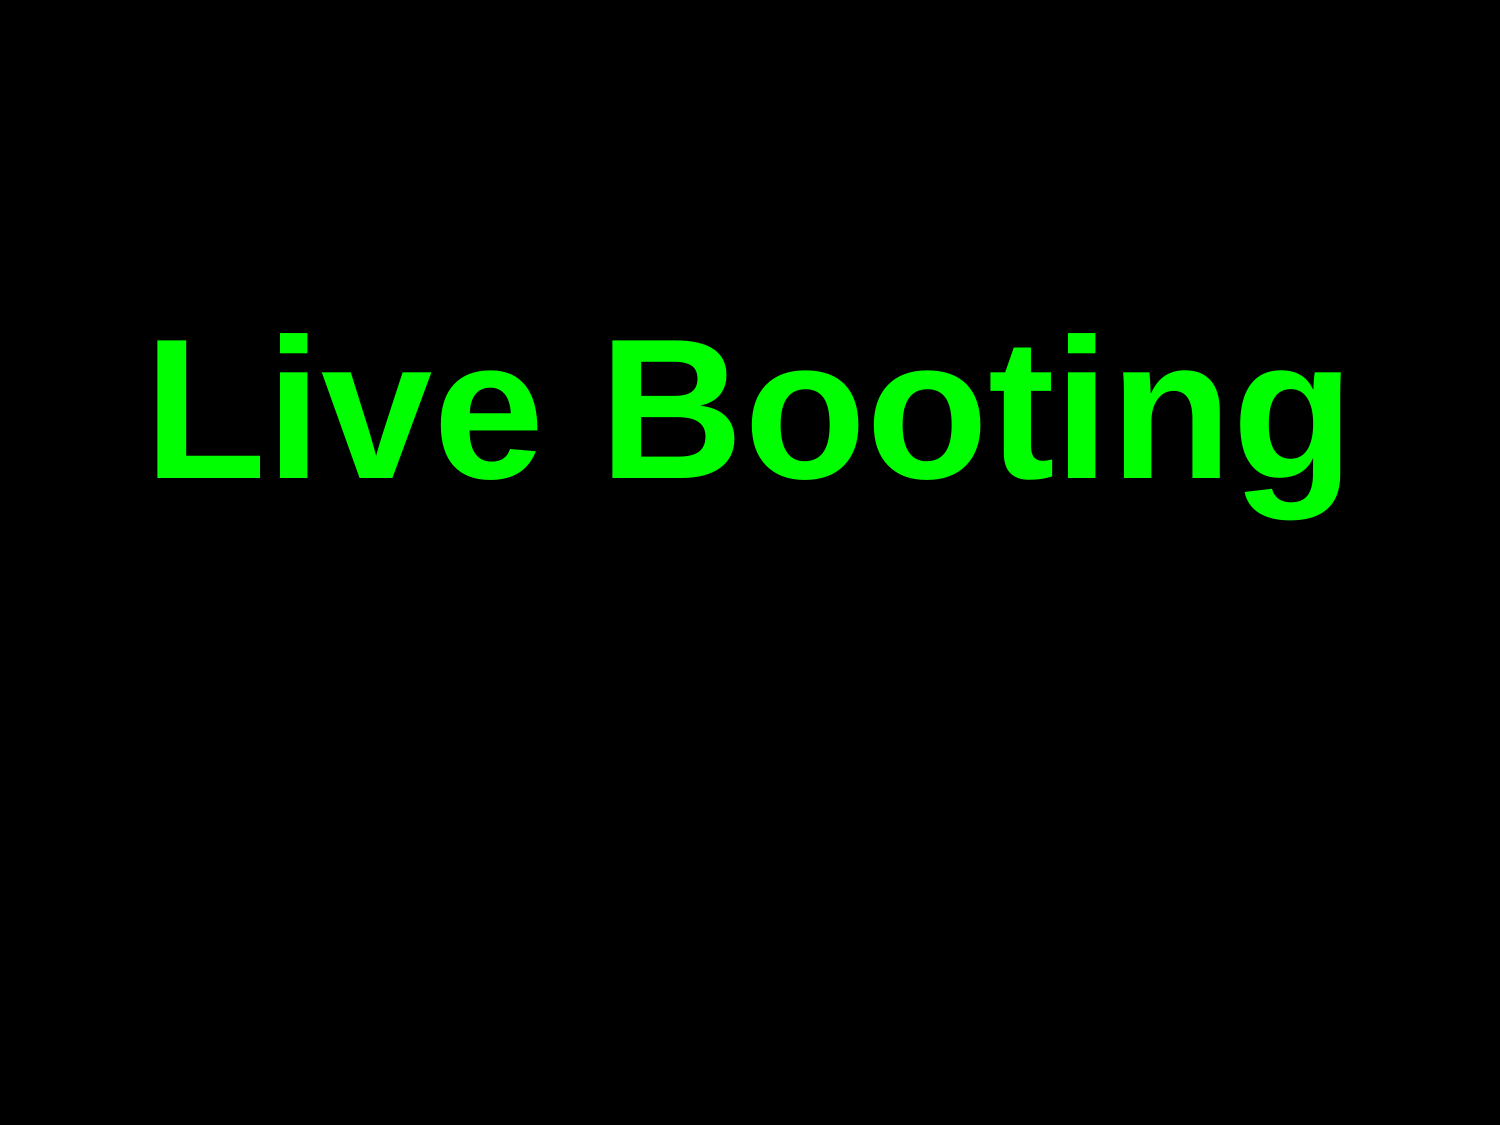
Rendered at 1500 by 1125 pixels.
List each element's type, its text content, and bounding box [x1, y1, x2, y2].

title Live Booting [112, 280, 1388, 534]
